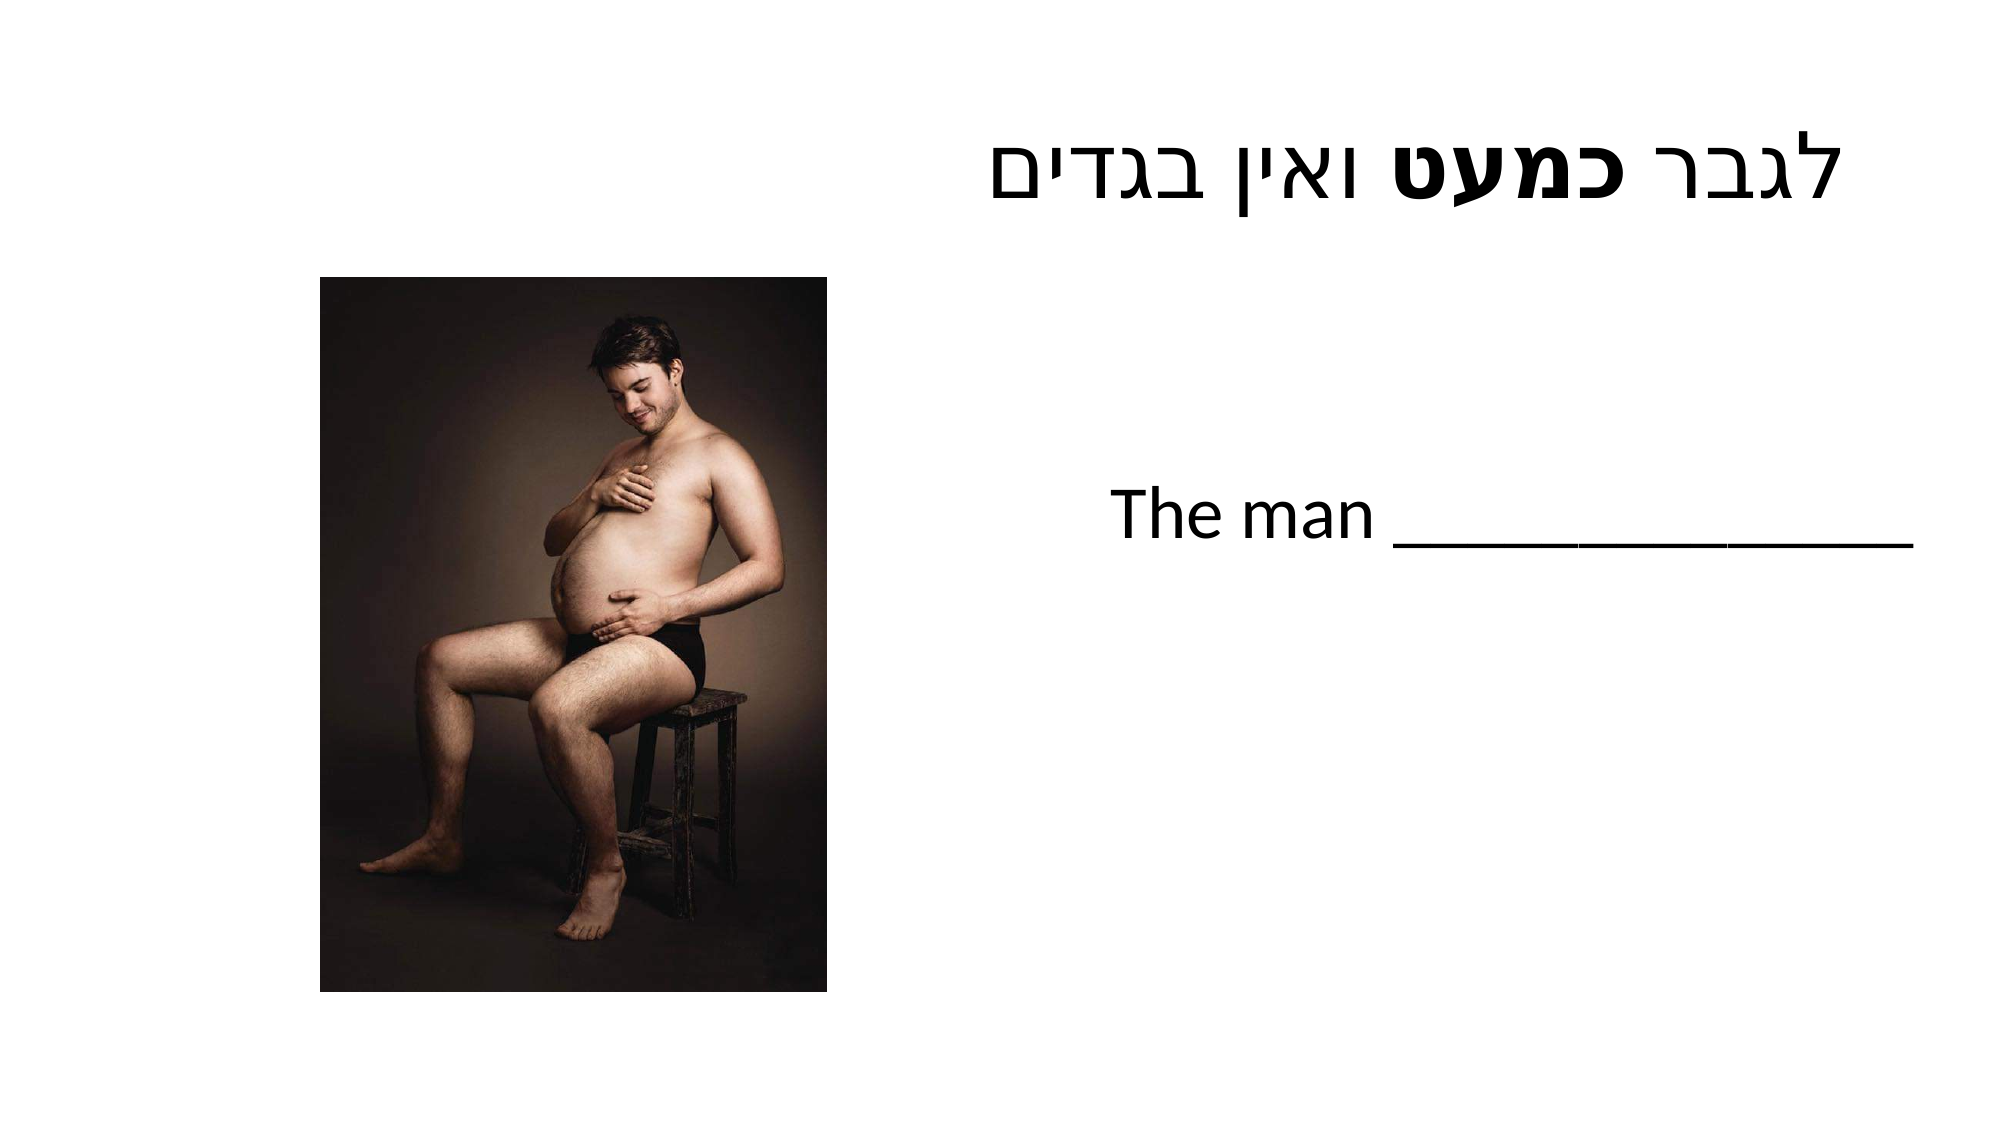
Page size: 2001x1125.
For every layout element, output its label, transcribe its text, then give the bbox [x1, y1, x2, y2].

title לגבר כמעט ואין בגדים [137, 59, 1863, 278]
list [320, 277, 827, 992]
text_box The man ______________ [1095, 456, 1930, 562]
